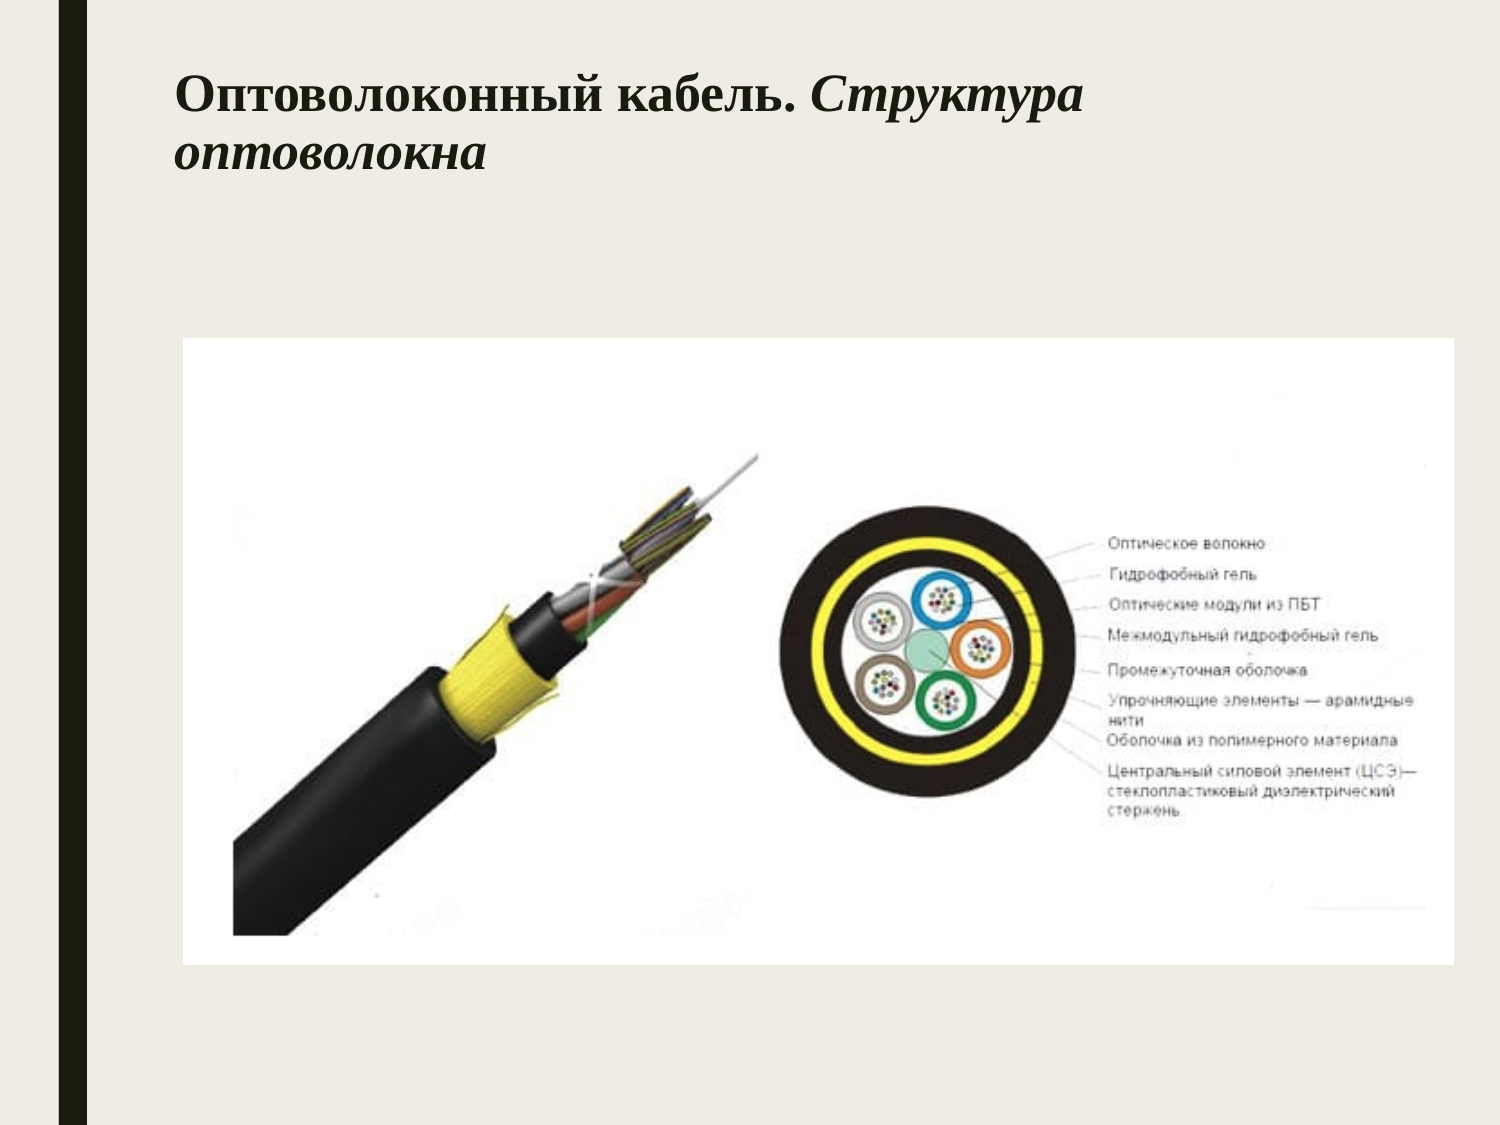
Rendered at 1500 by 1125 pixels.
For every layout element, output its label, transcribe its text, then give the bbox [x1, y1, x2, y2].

picture [182, 338, 1454, 965]
title Оптоволоконный кабель. Структура оптоволокна [159, 57, 1425, 256]
